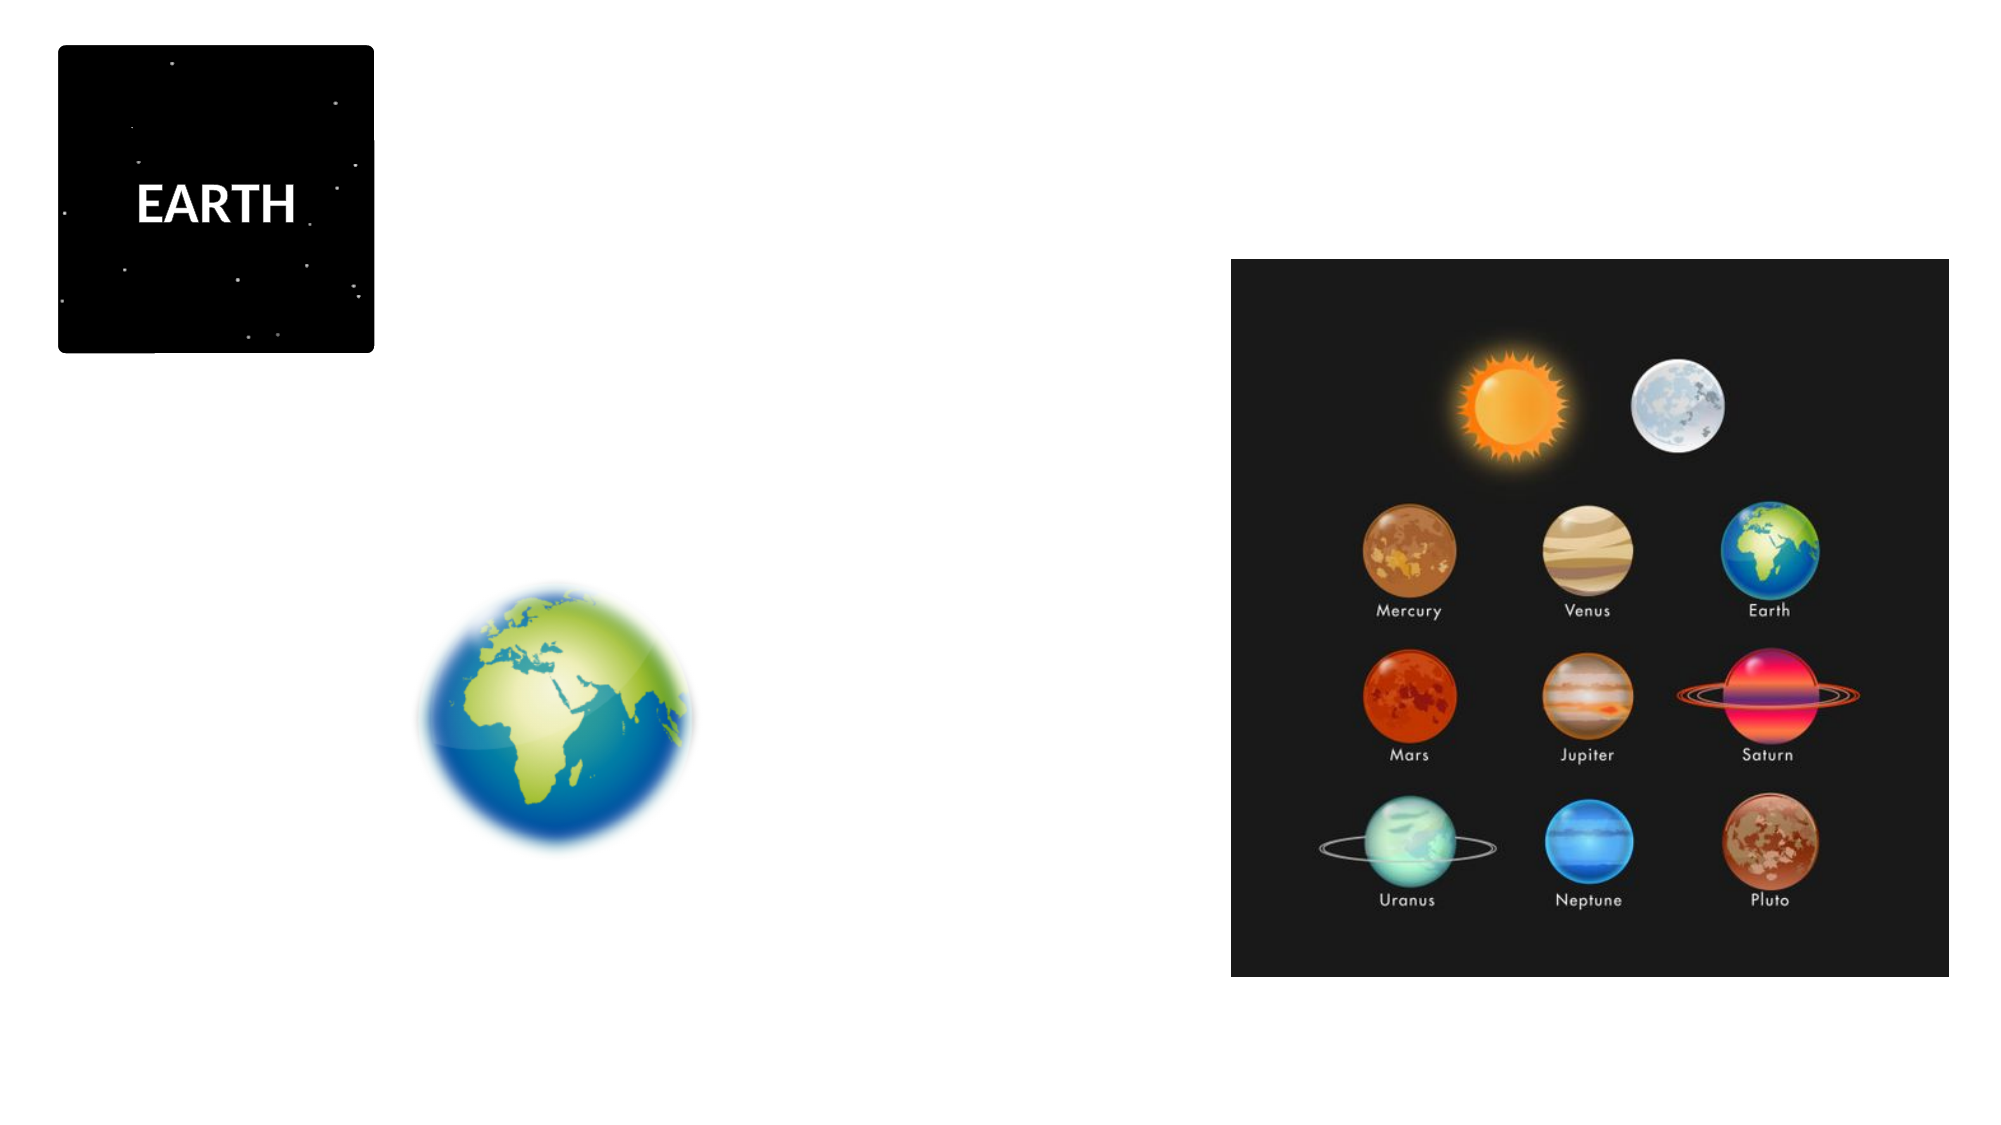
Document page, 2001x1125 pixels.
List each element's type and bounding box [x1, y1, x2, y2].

picture [1231, 259, 1949, 977]
picture [408, 575, 704, 863]
picture [51, 38, 381, 360]
